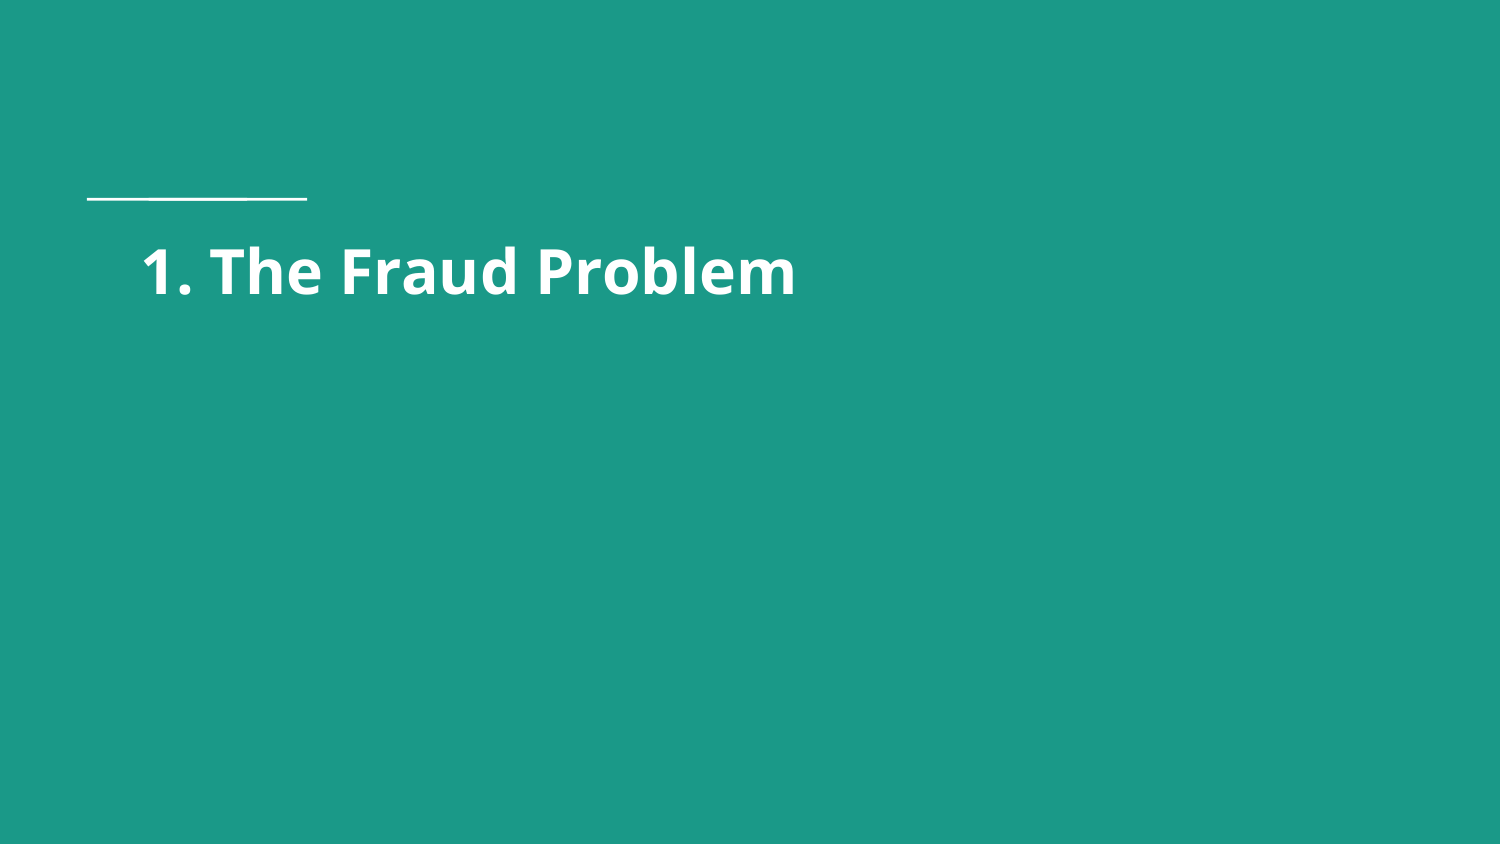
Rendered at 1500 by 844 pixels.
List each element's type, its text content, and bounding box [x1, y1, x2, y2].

title The Fraud Problem [119, 216, 1381, 466]
